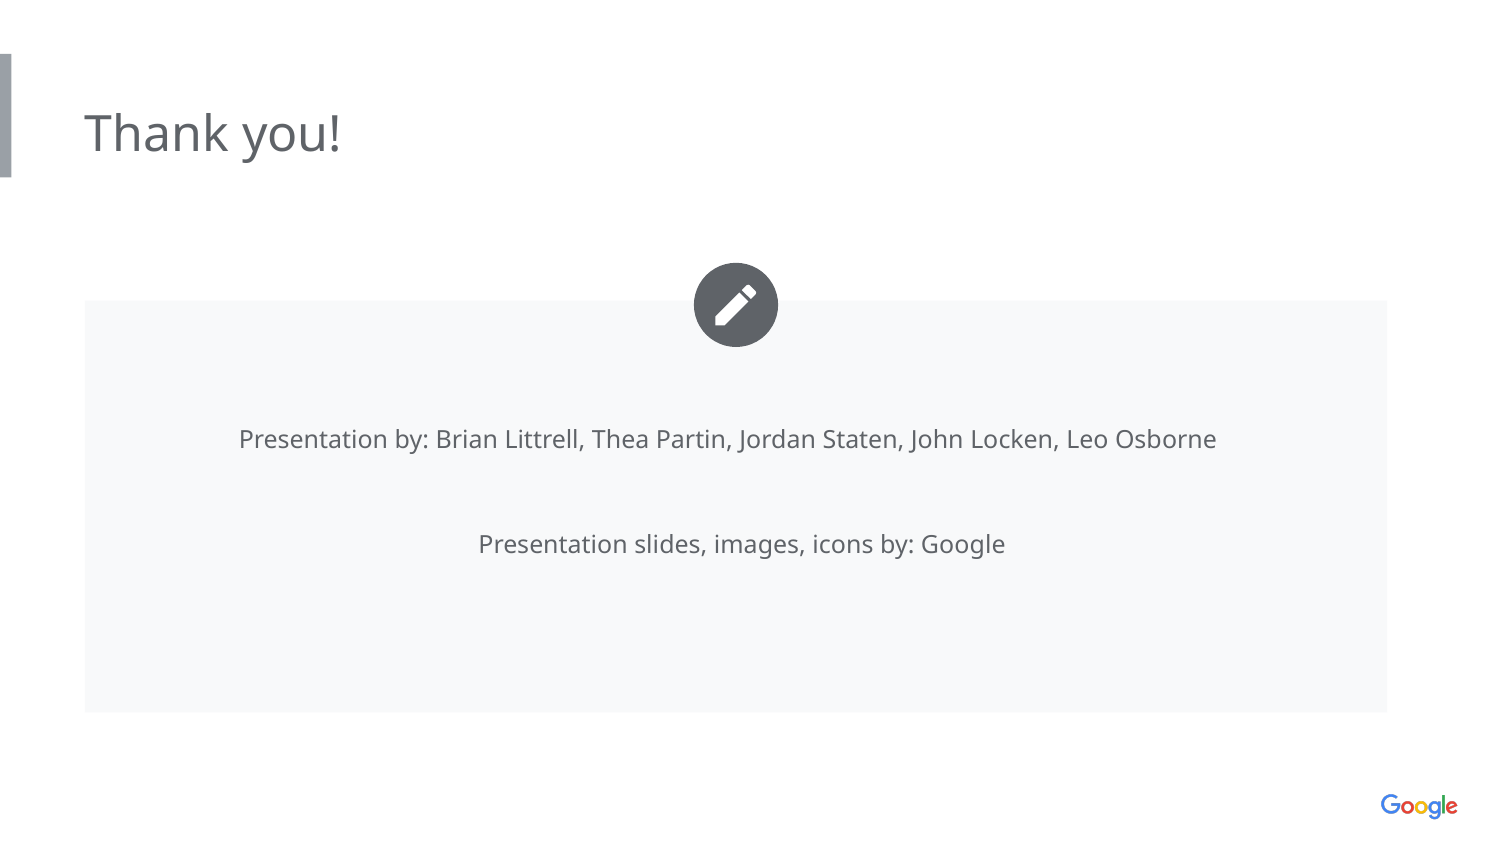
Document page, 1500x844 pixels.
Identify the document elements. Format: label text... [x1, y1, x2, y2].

text_box Presentation slides, images, icons by: Google [164, 508, 1336, 574]
text_box [741, 284, 757, 300]
text_box [715, 292, 749, 326]
text_box [84, 300, 1388, 713]
picture [1381, 794, 1458, 820]
text_box Presentation by: Brian Littrell, Thea Partin, Jordan Staten, John Locken, Leo Osborne [150, 403, 1322, 469]
text_box Thank you! [84, 85, 894, 176]
text_box [693, 262, 779, 348]
